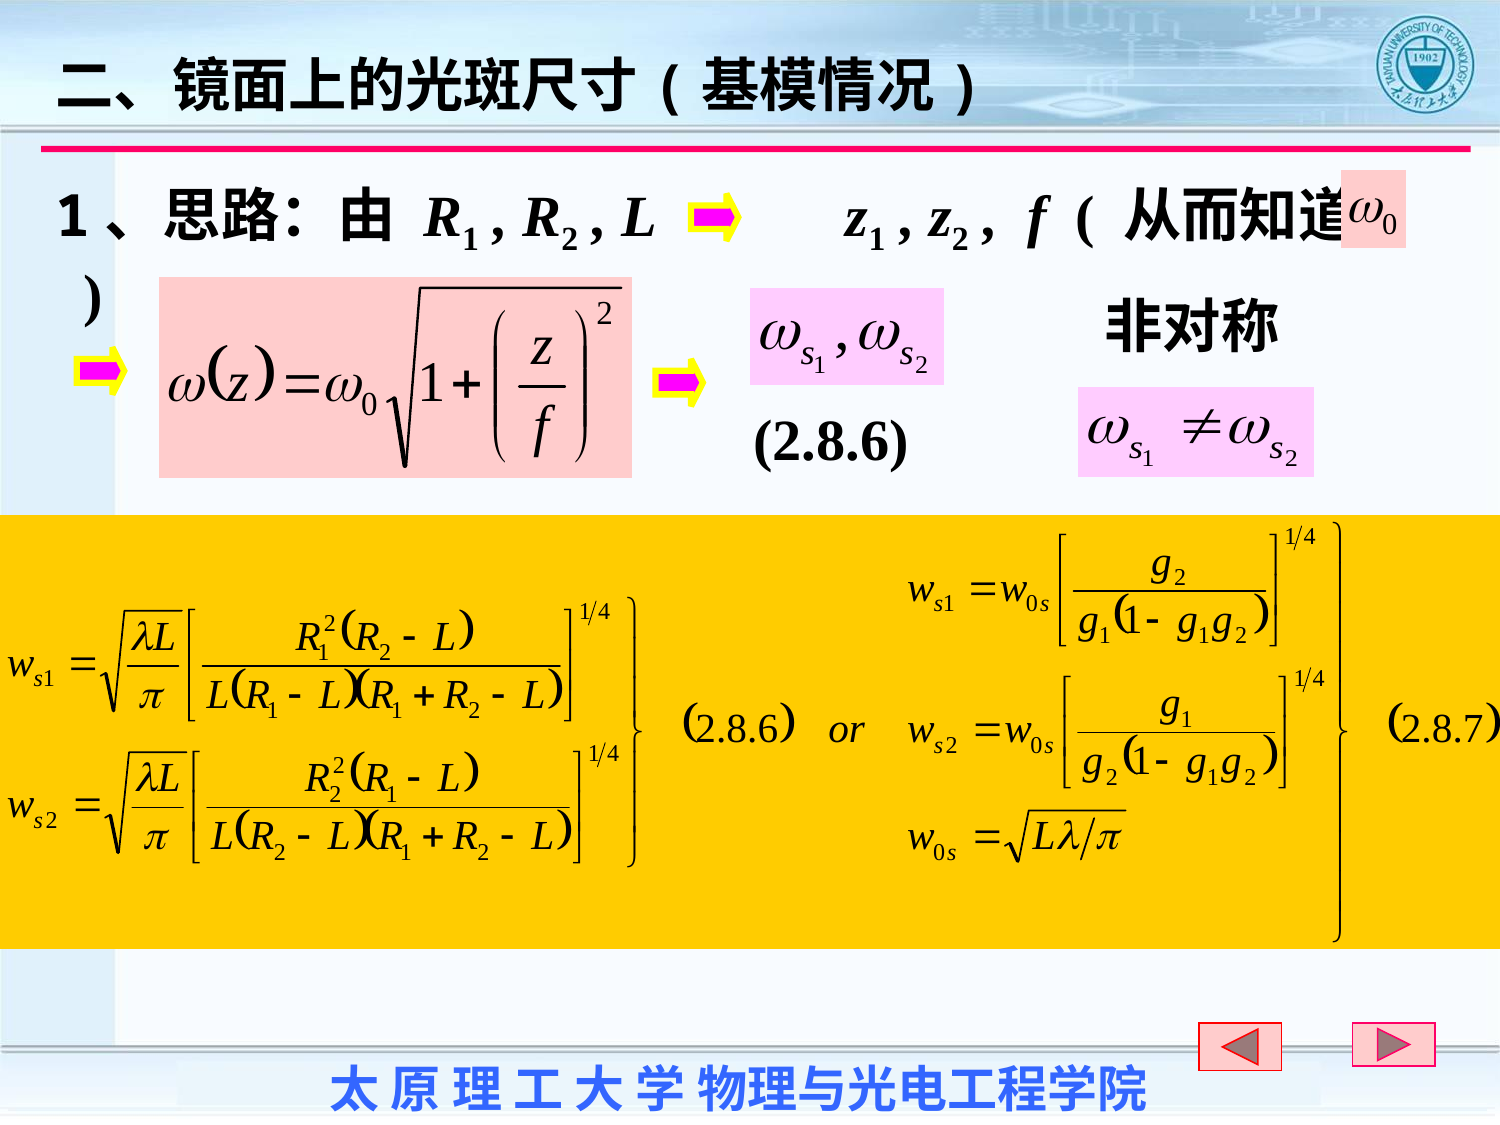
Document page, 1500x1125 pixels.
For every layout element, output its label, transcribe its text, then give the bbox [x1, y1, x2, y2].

text_box 1、思路：由 R1 , R2 , L z1 , z2 , f ( 从而知道 ) [41, 170, 1477, 335]
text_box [159, 276, 632, 478]
picture [0, 0, 1500, 515]
text_box 非对称 [1089, 281, 1441, 366]
text_box [76, 347, 125, 395]
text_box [1077, 386, 1315, 478]
text_box [655, 359, 703, 407]
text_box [0, 515, 1500, 950]
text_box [1340, 169, 1407, 249]
text_box [690, 193, 739, 241]
text_box (2.8.6) [738, 394, 943, 480]
picture [0, 950, 1500, 1123]
text_box [1198, 1023, 1282, 1071]
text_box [749, 287, 944, 386]
text_box [1352, 1023, 1435, 1066]
text_box 二、镜面上的光斑尺寸(基模情况) [41, 40, 1187, 126]
